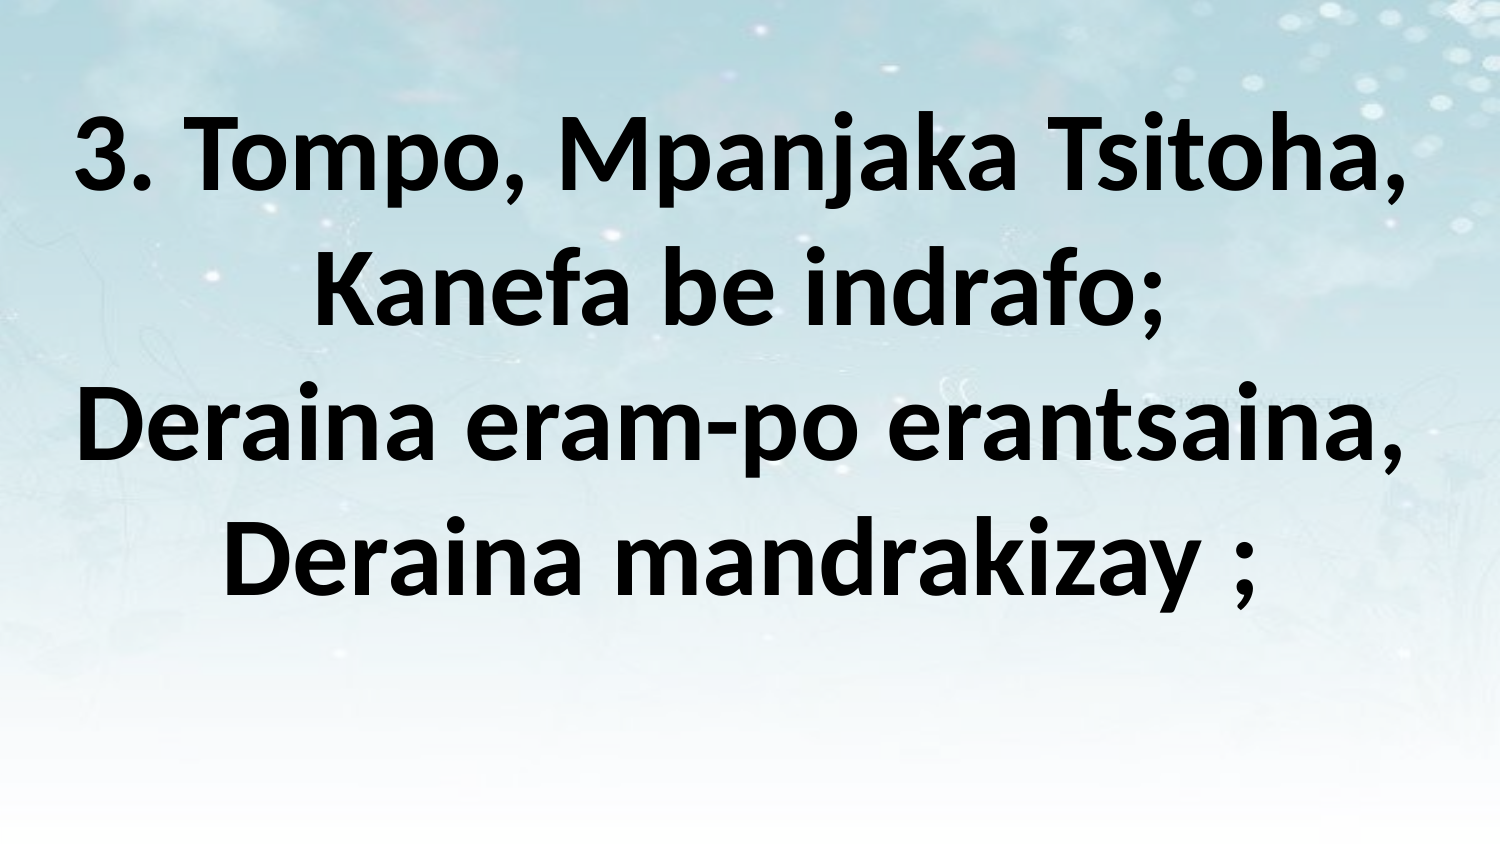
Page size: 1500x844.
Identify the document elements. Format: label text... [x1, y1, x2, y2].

text_box 3. Tompo, Mpanjaka Tsitoha, Kanefa be indrafo; Deraina eram-po erantsaina, Deraina mandrakizay ; [0, 70, 1483, 625]
